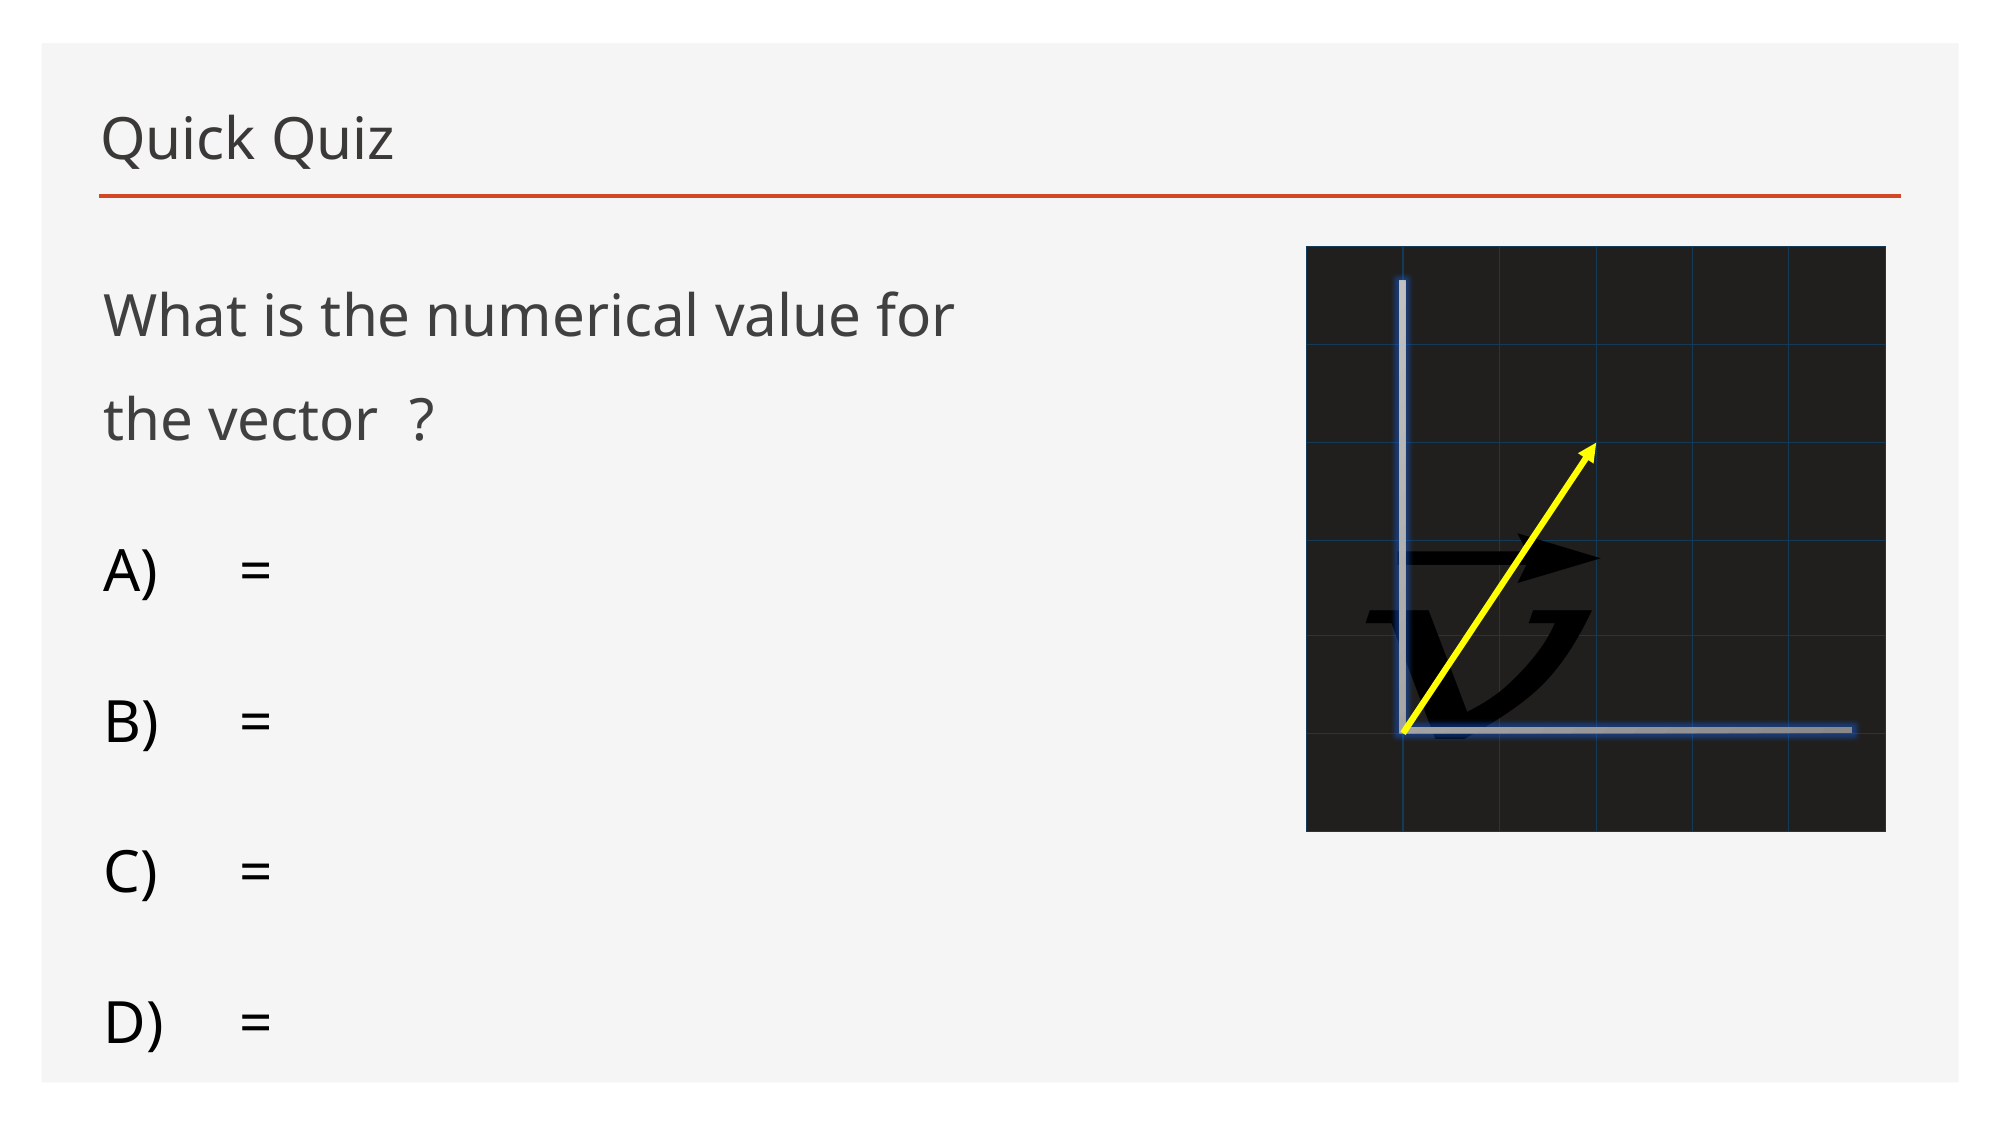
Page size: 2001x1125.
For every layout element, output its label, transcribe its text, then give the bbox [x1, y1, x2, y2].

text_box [1306, 246, 1886, 832]
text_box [1402, 442, 1597, 734]
title Quick Quiz [85, 73, 1214, 179]
